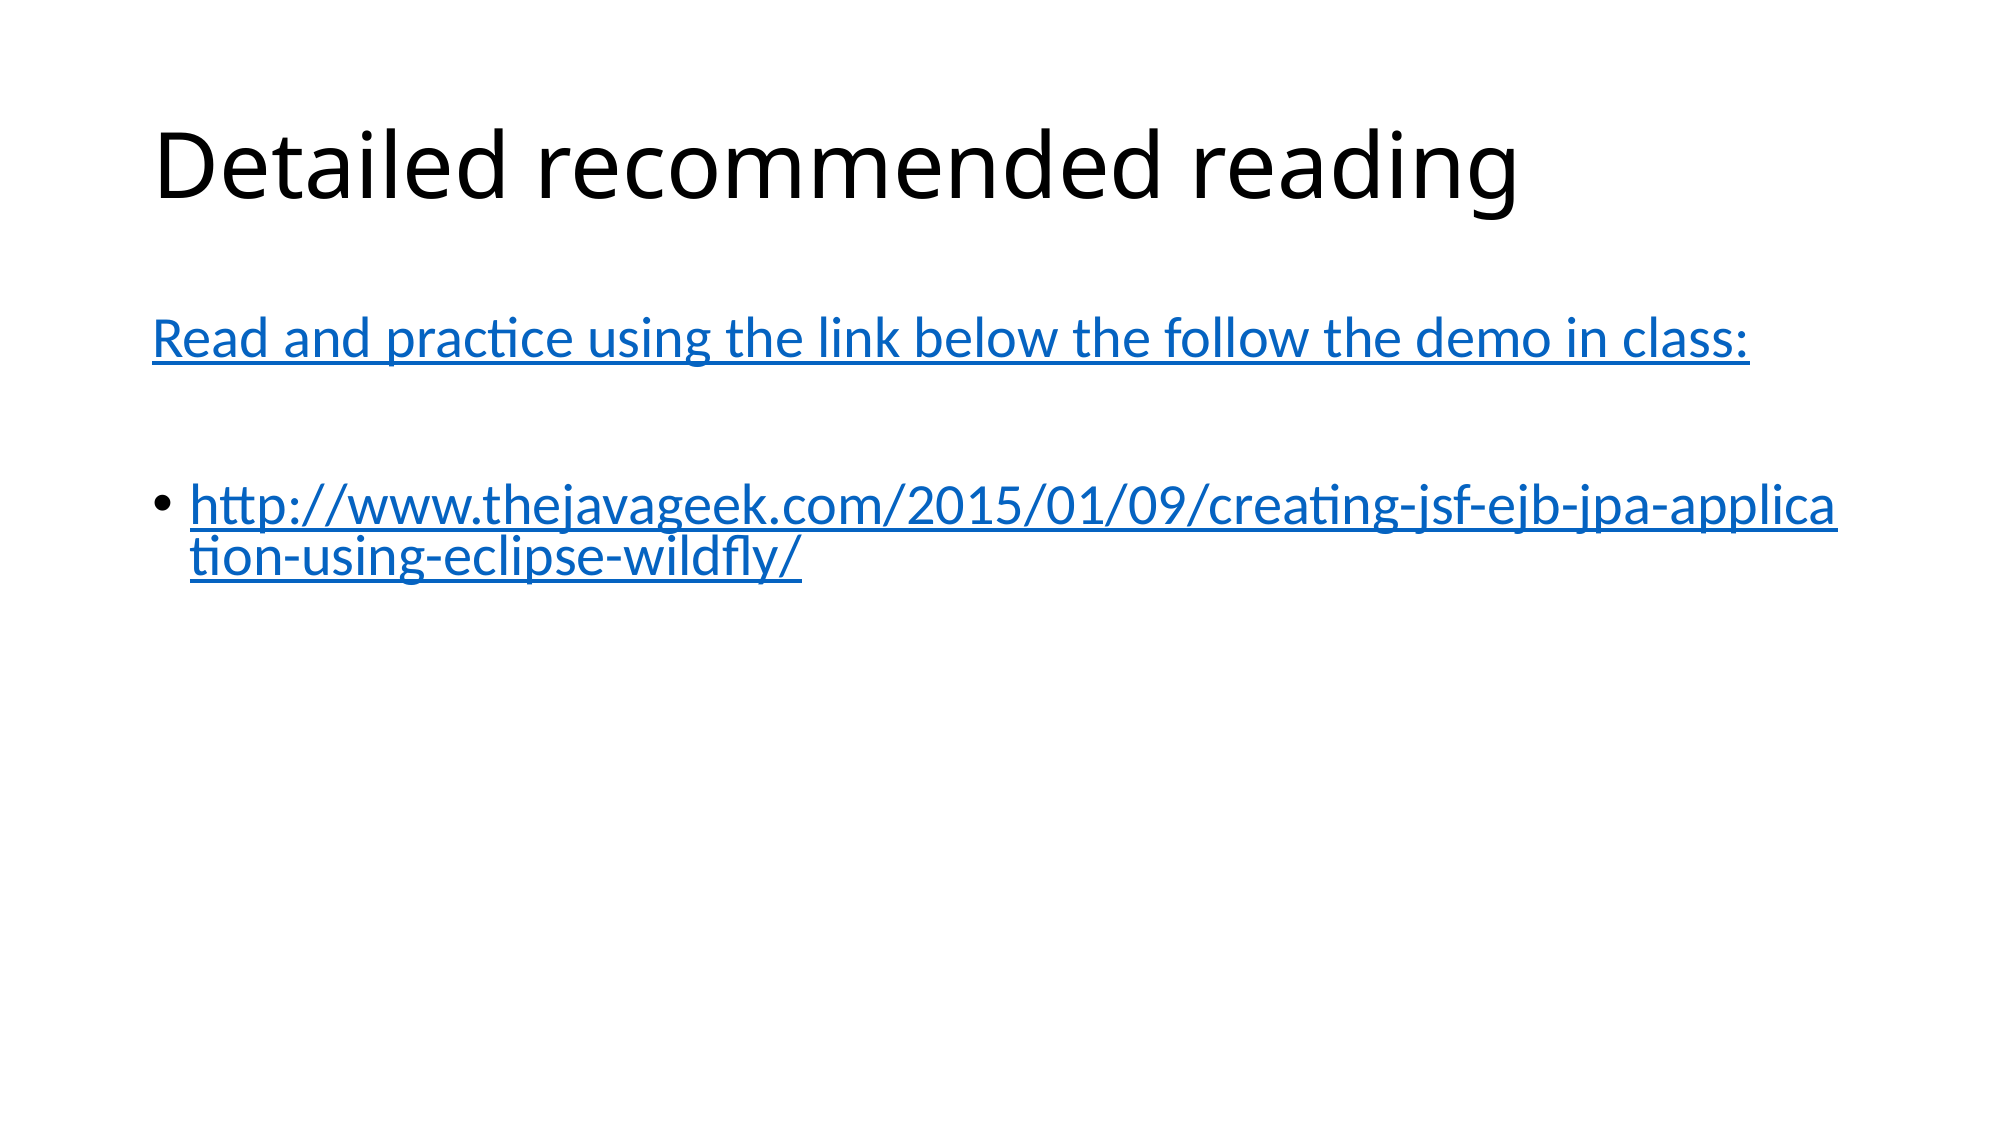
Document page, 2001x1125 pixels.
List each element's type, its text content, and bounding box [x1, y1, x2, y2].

list Read and practice using the link below the follow the demo in class: http://www.thejavageek.com/2015/01/09/creating-jsf-ejb-jpa-application-using-eclipse-wildfly/ [137, 299, 1863, 1014]
title Detailed recommended reading [137, 59, 1863, 278]
